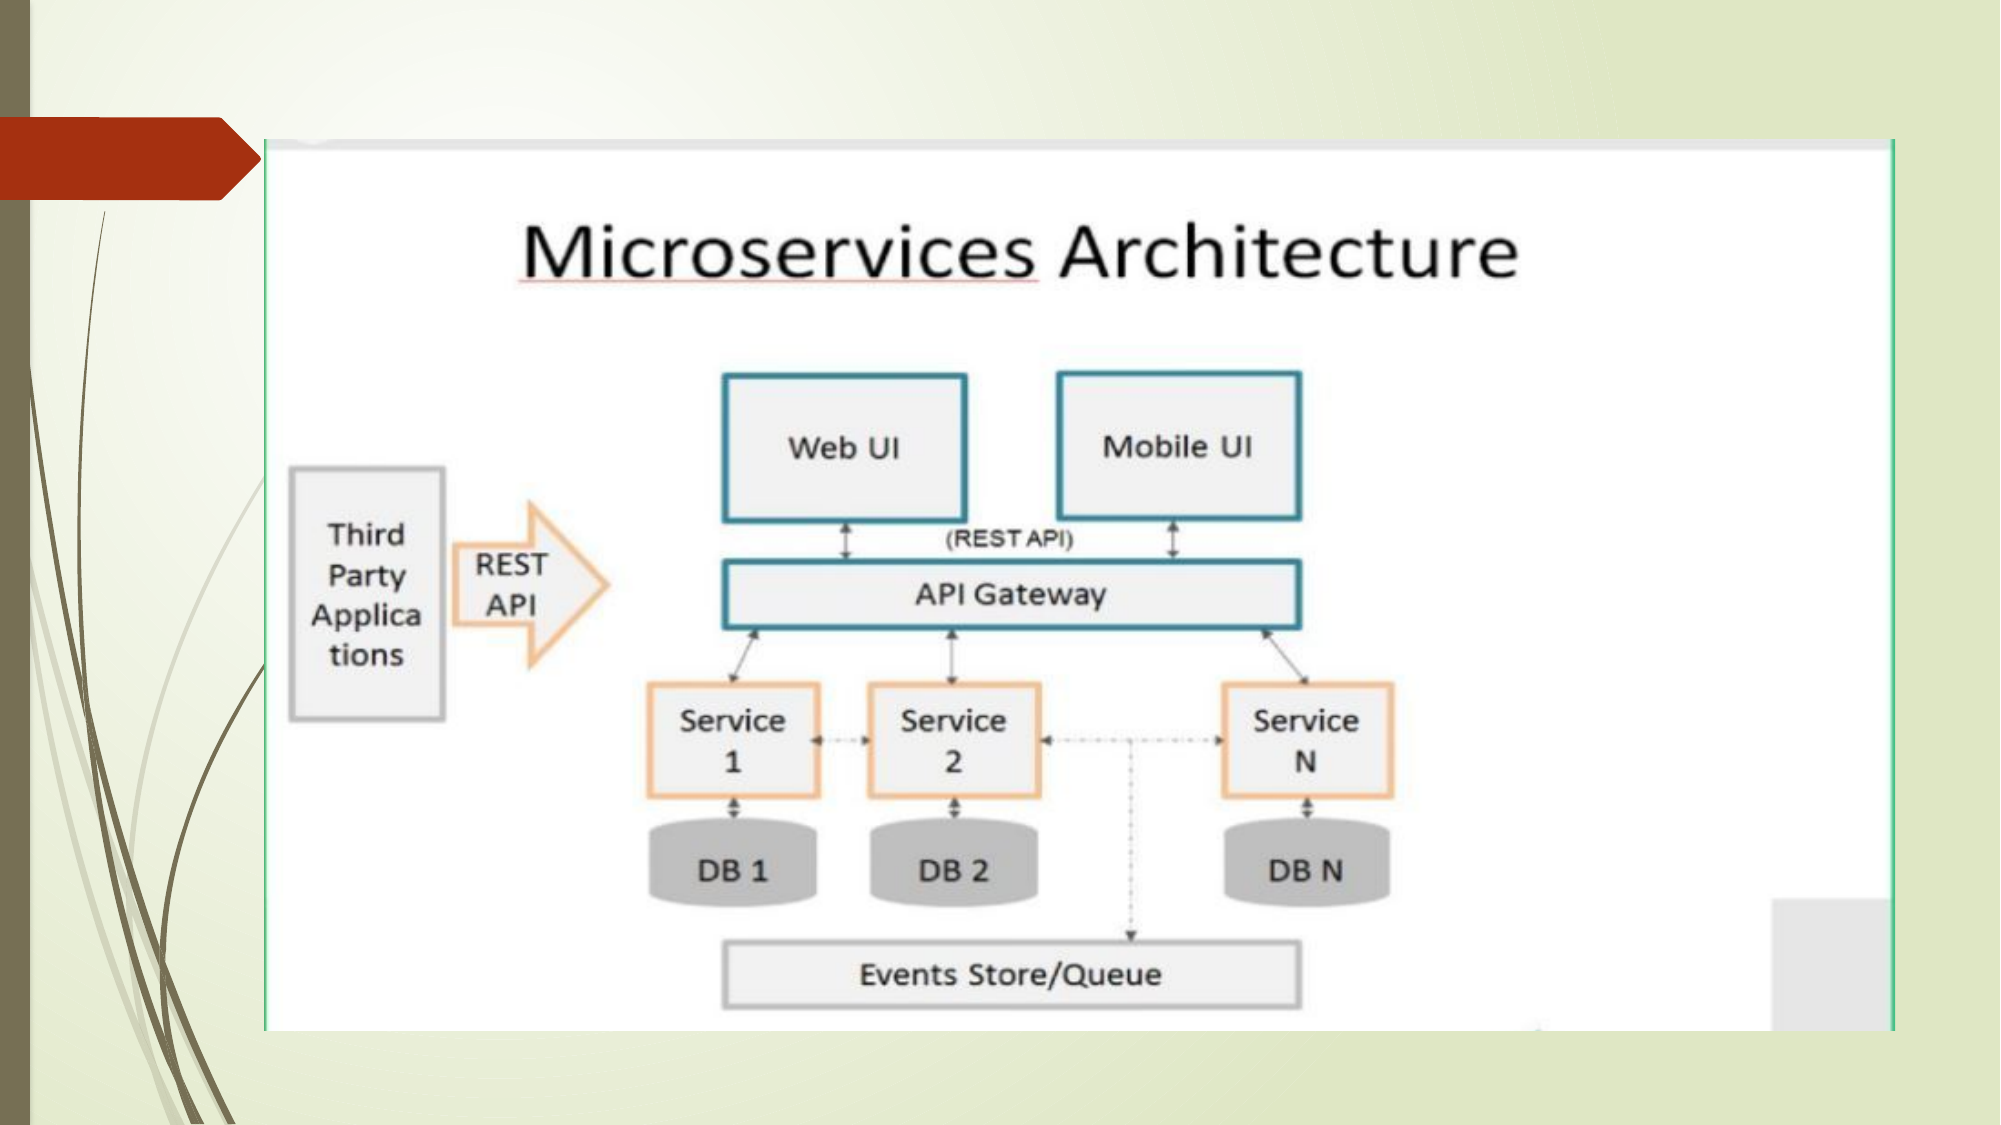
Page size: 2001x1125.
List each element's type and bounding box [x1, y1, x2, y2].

picture [263, 139, 1896, 1032]
